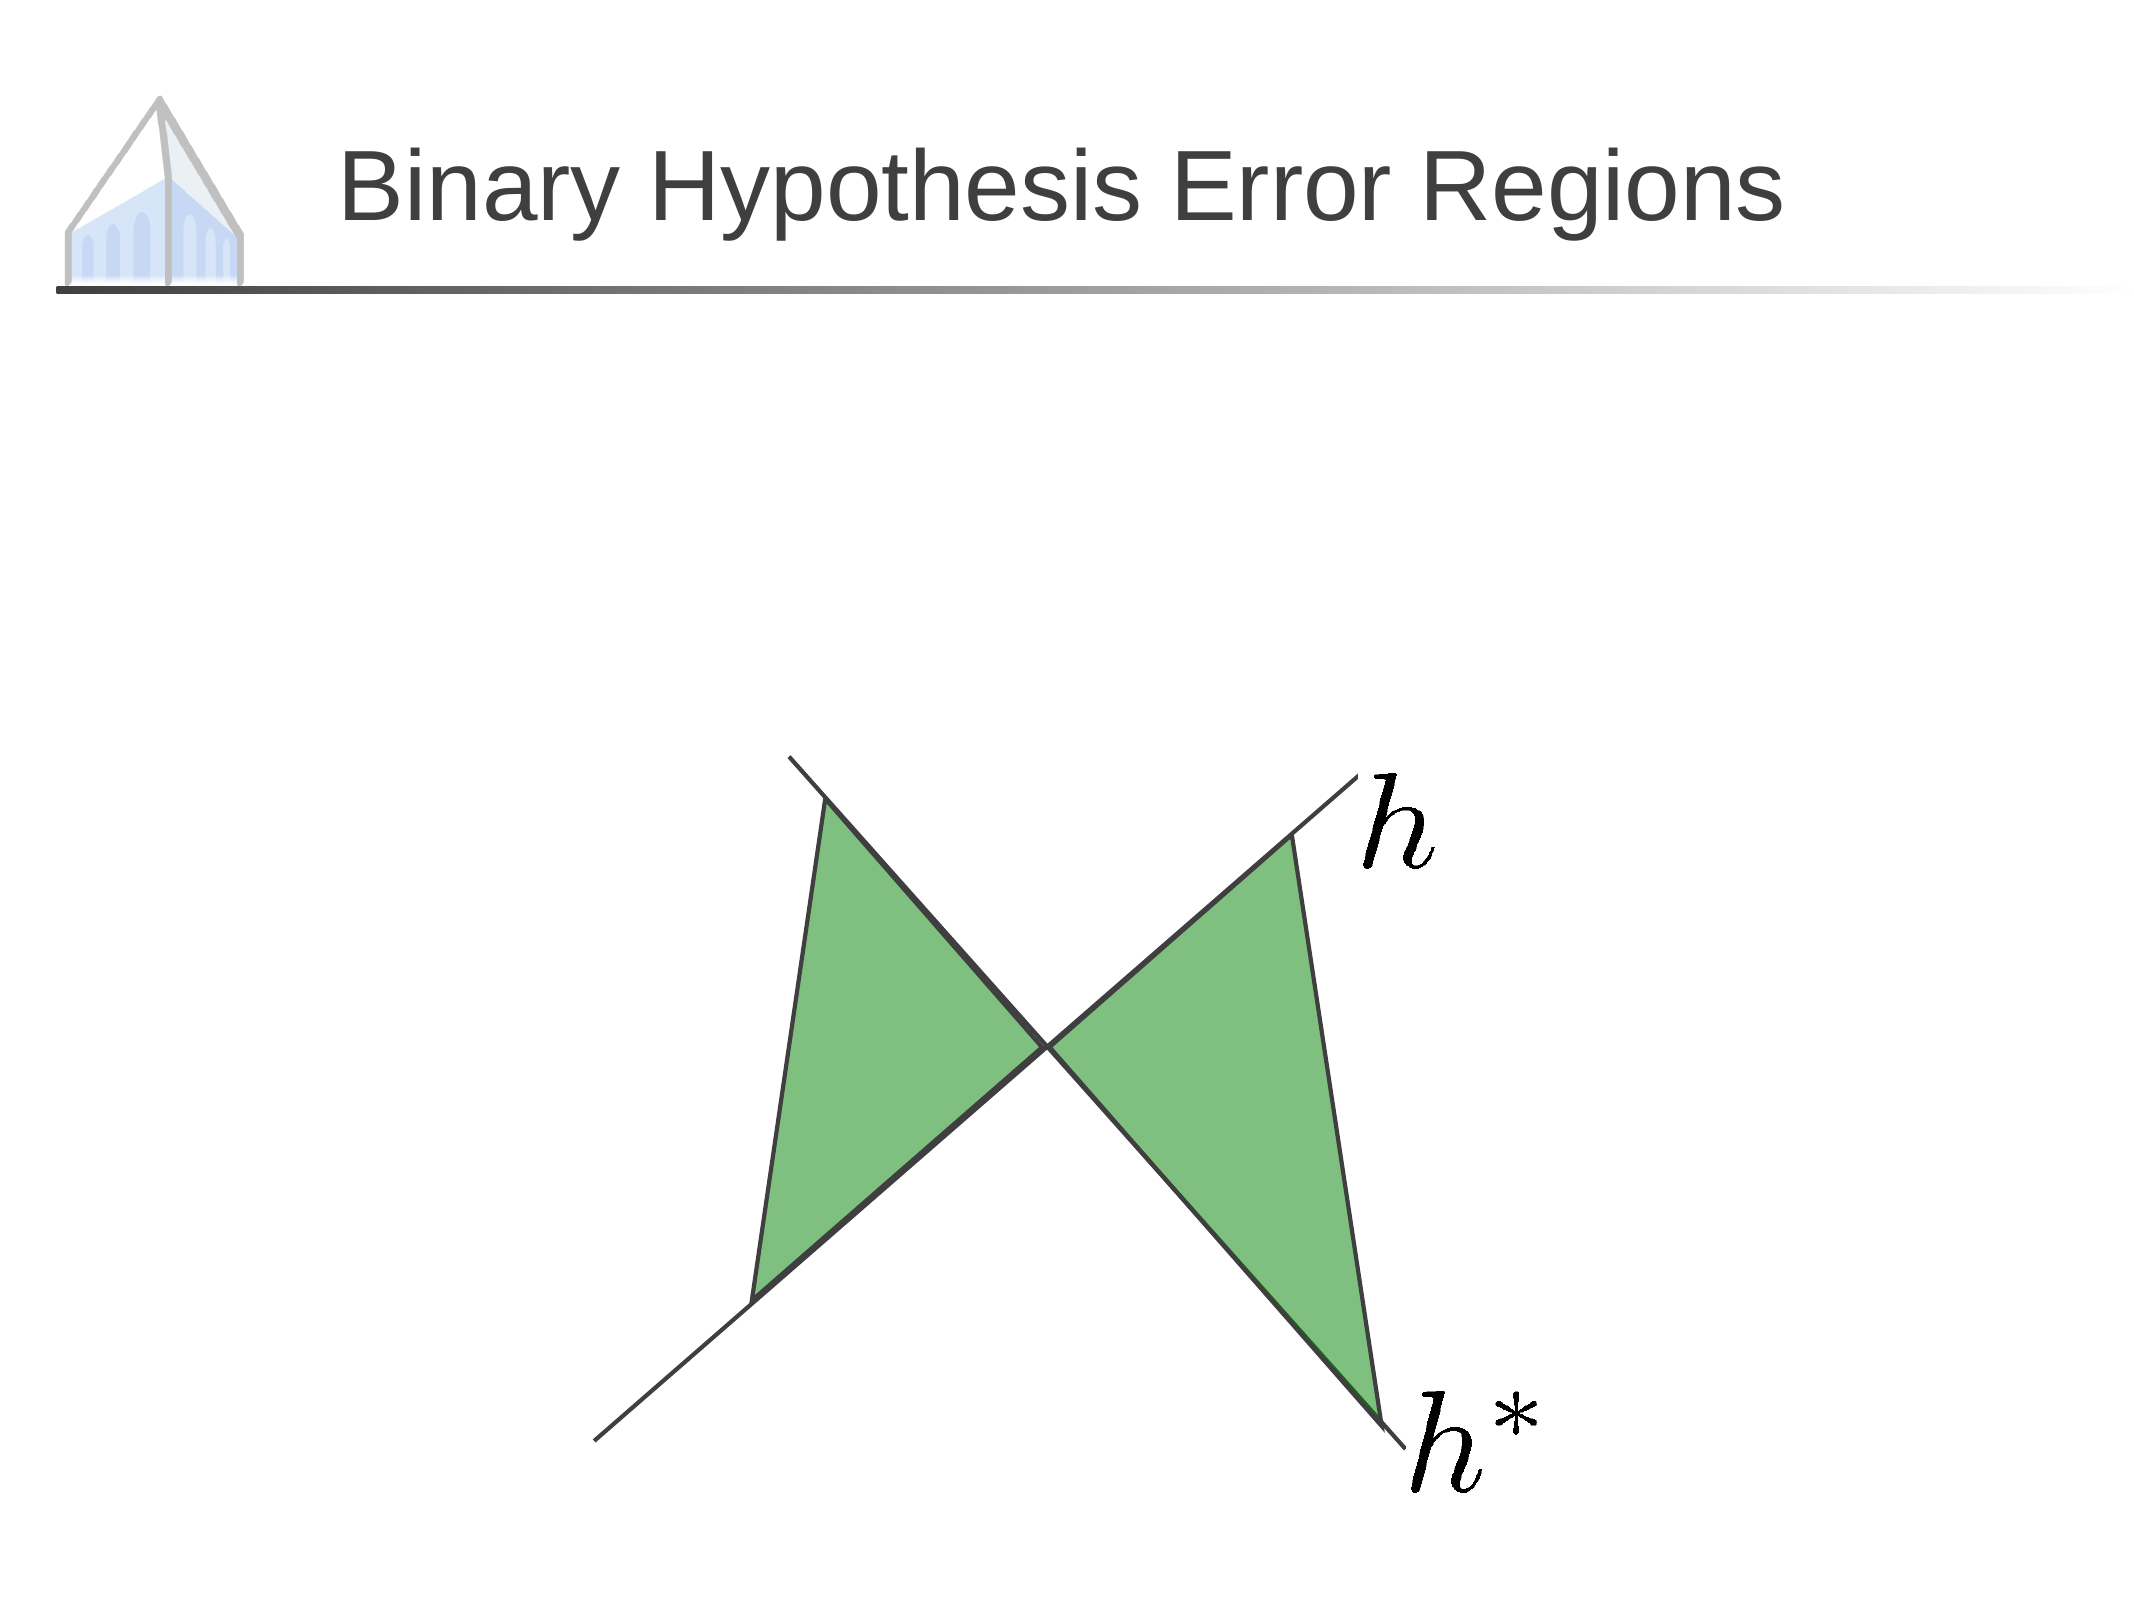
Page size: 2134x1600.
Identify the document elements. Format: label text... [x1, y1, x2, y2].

picture [1358, 761, 1446, 871]
text_box [1049, 834, 1382, 1427]
text_box [751, 798, 1043, 1301]
title Binary Hypothesis Error Regions [316, 73, 1992, 288]
text_box don’t buy [62, 94, 246, 286]
picture [1405, 1378, 1537, 1495]
